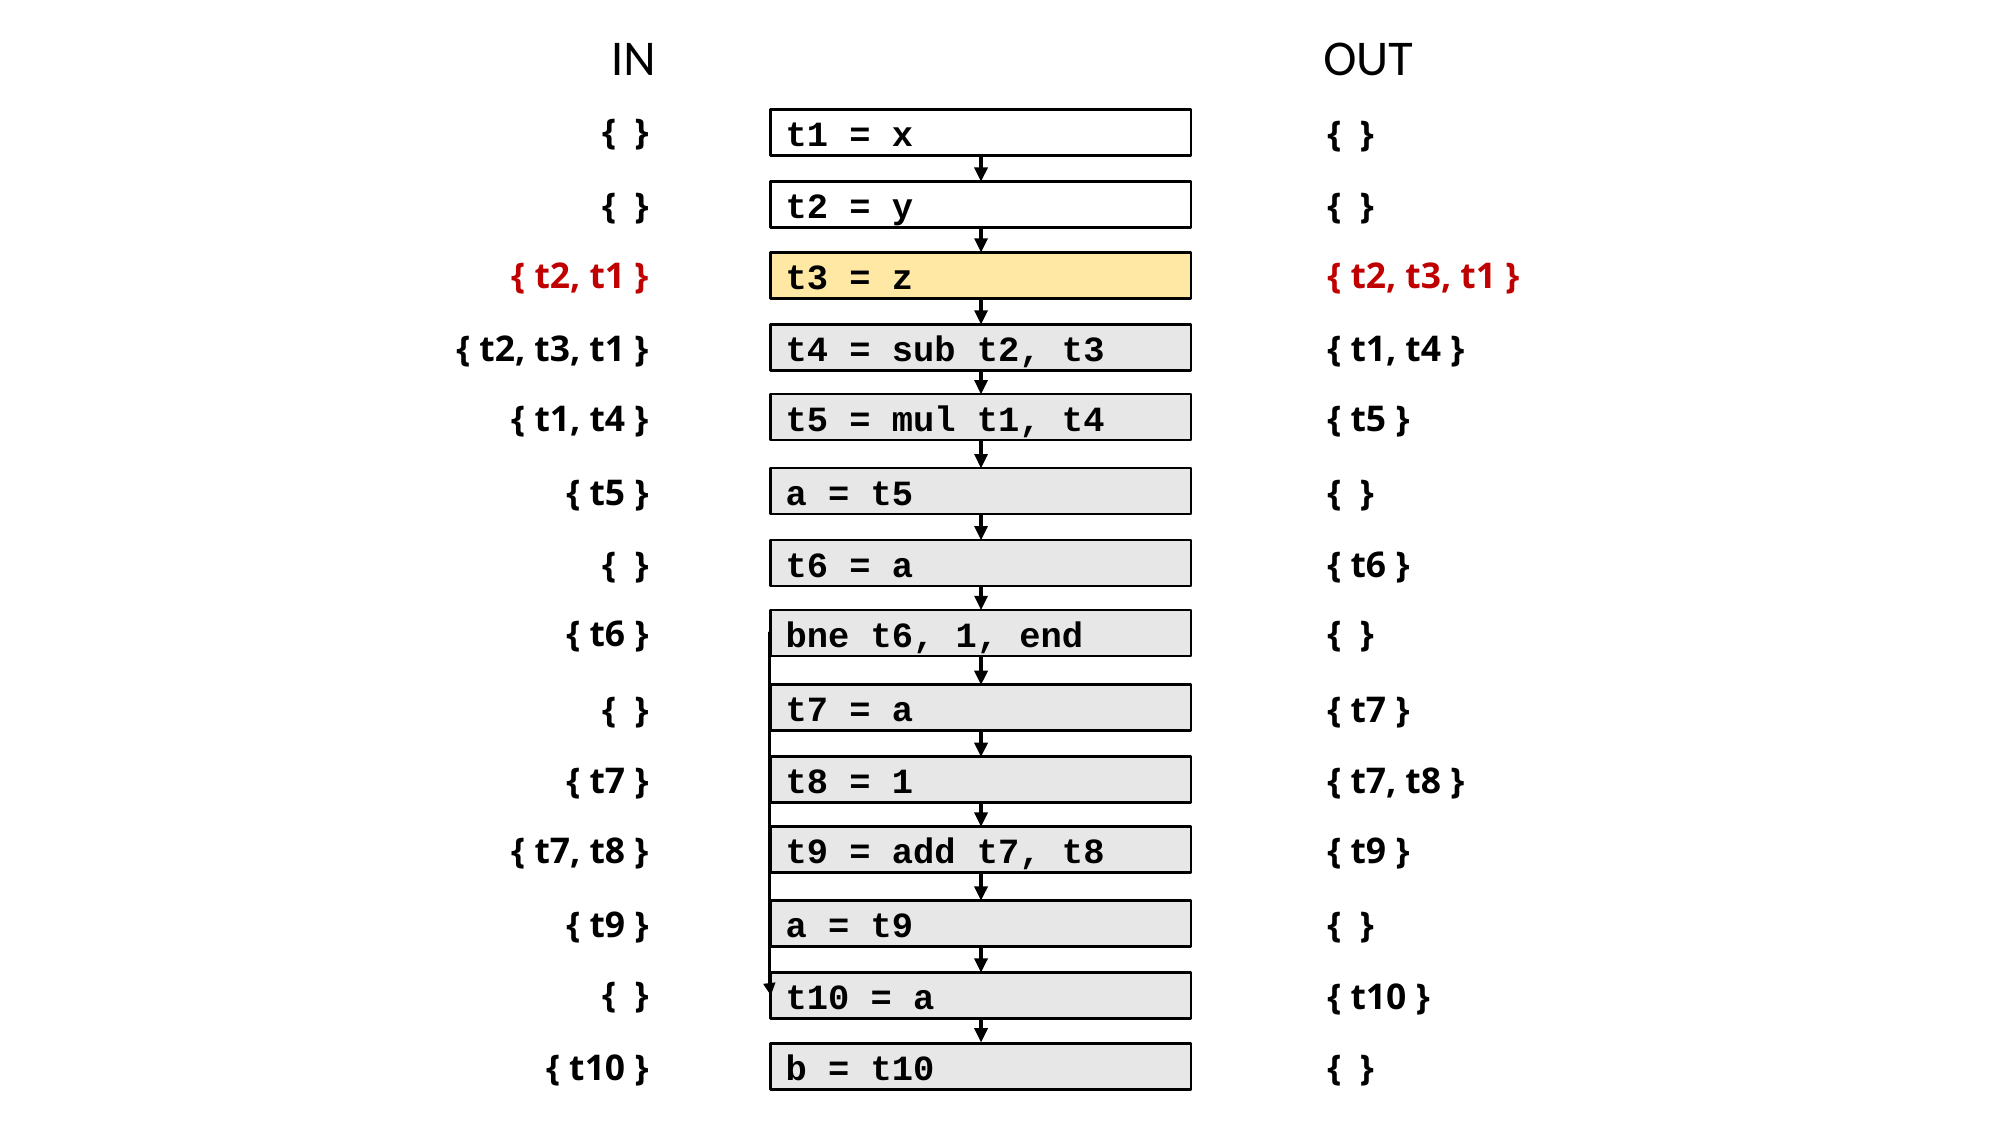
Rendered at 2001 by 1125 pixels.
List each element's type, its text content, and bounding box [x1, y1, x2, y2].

text_box { } [1311, 467, 1706, 516]
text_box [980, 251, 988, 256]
text_box t7 = a [784, 683, 1192, 732]
text_box t2 = y [769, 180, 1192, 229]
text_box { t1, t4 } [1311, 323, 1706, 372]
text_box { t1, t4 } [269, 393, 665, 441]
text_box t8 = 1 [784, 755, 1192, 804]
text_box OUT [1308, 18, 1431, 94]
text_box t5 = mul t1, t4 [769, 393, 1192, 441]
text_box { } [269, 106, 665, 155]
text_box { t6 } [1311, 539, 1706, 587]
text_box a = t5 [769, 467, 1192, 515]
text_box b = t10 [769, 1042, 1192, 1091]
text_box { t10 } [269, 1042, 665, 1091]
text_box t4 = sub t2, t3 [769, 323, 1192, 372]
text_box { t9 } [1311, 825, 1706, 874]
text_box { } [1311, 180, 1706, 229]
text_box bne t6, 1, end [769, 609, 1192, 657]
text_box { } [269, 969, 665, 1018]
text_box t6 = a [769, 539, 1192, 587]
text_box { } [269, 684, 665, 733]
text_box t3 = z [769, 251, 1192, 300]
text_box { t5 } [269, 467, 665, 516]
text_box t9 = add t7, t8 [784, 825, 1192, 874]
text_box { } [1311, 608, 1706, 656]
text_box t1 = x [769, 108, 1192, 157]
text_box { t7 } [269, 755, 665, 804]
text_box { t9 } [269, 899, 665, 948]
text_box t10 = a [769, 971, 1192, 1020]
text_box { t2, t3, t1 } [1311, 250, 1706, 299]
text_box { t6 } [269, 608, 665, 656]
text_box { t7, t8 } [269, 825, 665, 874]
text_box { } [1311, 108, 1706, 157]
text_box { t10 } [1311, 971, 1706, 1020]
text_box { t7, t8 } [1311, 755, 1706, 804]
text_box { t2, t1 } [269, 250, 665, 299]
text_box { } [1311, 899, 1706, 948]
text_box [770, 632, 774, 996]
text_box { } [1311, 1042, 1706, 1091]
text_box IN [595, 18, 688, 94]
text_box { } [269, 539, 665, 587]
text_box { t2, t3, t1 } [269, 323, 665, 372]
text_box { t7 } [1311, 684, 1706, 733]
text_box { } [269, 180, 665, 229]
text_box a = t9 [784, 899, 1192, 948]
text_box { t5 } [1311, 393, 1706, 441]
